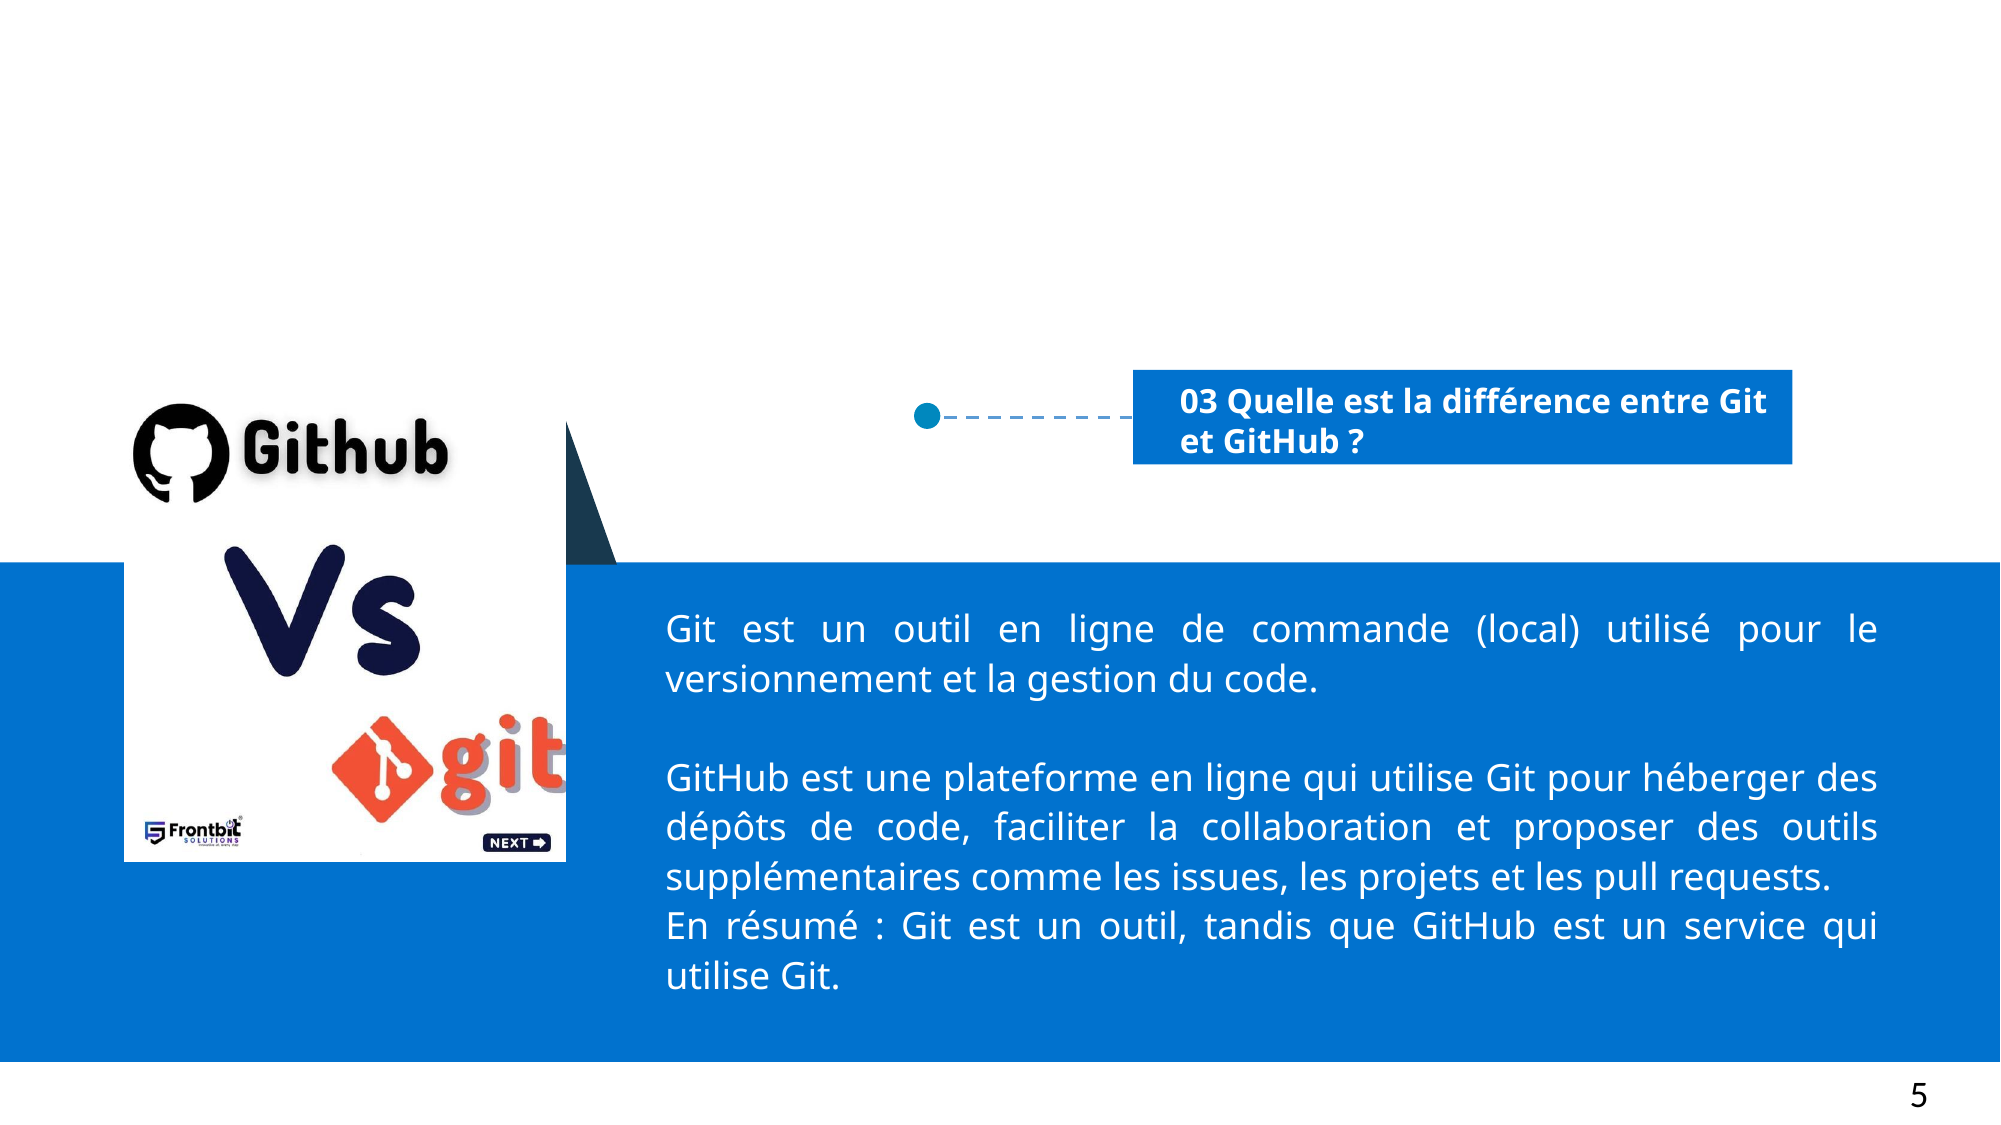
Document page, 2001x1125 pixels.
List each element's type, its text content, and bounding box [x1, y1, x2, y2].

text_box [566, 421, 617, 565]
text_box [914, 402, 941, 429]
text_box [1133, 418, 1793, 465]
text_box [0, 562, 2000, 1062]
text_box Git est un outil en ligne de commande (local) utilisé pour le versionnement et la gestion du code. GitHub est une plateforme en ligne qui utilise Git pour héberger des dépôts de code, faciliter la collaboration et proposer des outils supplémentaires comme les issues, les projets et les pull requests. En résumé : Git est un outil, tandis que GitHub est un service qui utilise Git. [650, 593, 1895, 1031]
text_box [1133, 369, 1793, 417]
text_box 03 Quelle est la différence entre Git et GitHub ? [1164, 372, 1821, 436]
picture [124, 398, 566, 862]
text_box 5 [1894, 1062, 1939, 1099]
